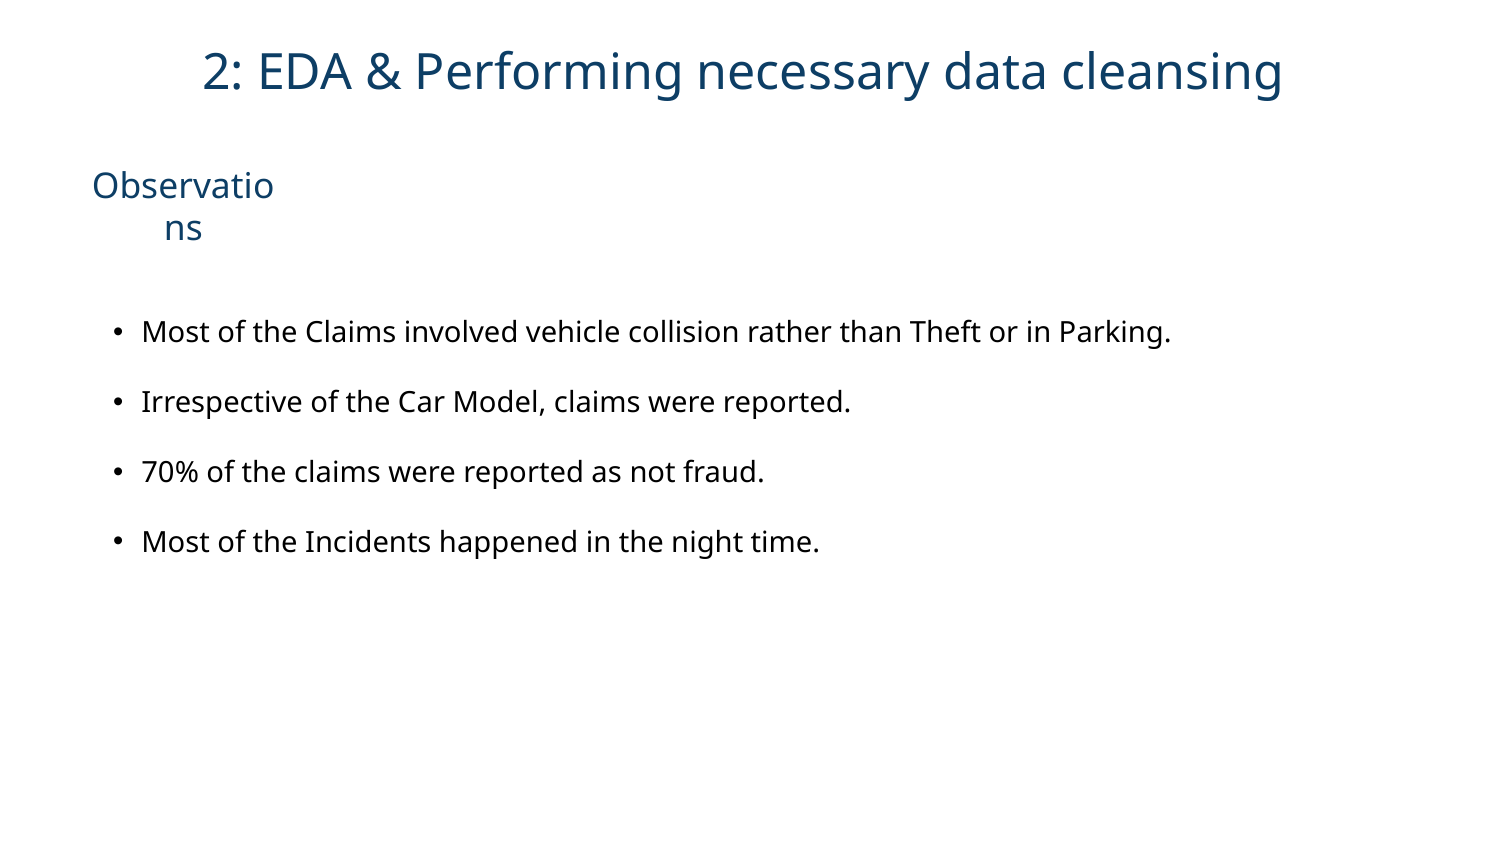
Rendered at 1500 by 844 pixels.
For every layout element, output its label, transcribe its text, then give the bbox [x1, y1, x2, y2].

text_box Observations [68, 170, 299, 241]
text_box Most of the Claims involved vehicle collision rather than Theft or in Parking. Irrespective of the Car Model, claims were reported. 70% of the claims were reported as not fraud. Most of the Incidents happened in the night time. [68, 228, 1432, 609]
text_box 2: EDA & Performing necessary data cleansing [29, 24, 1471, 119]
